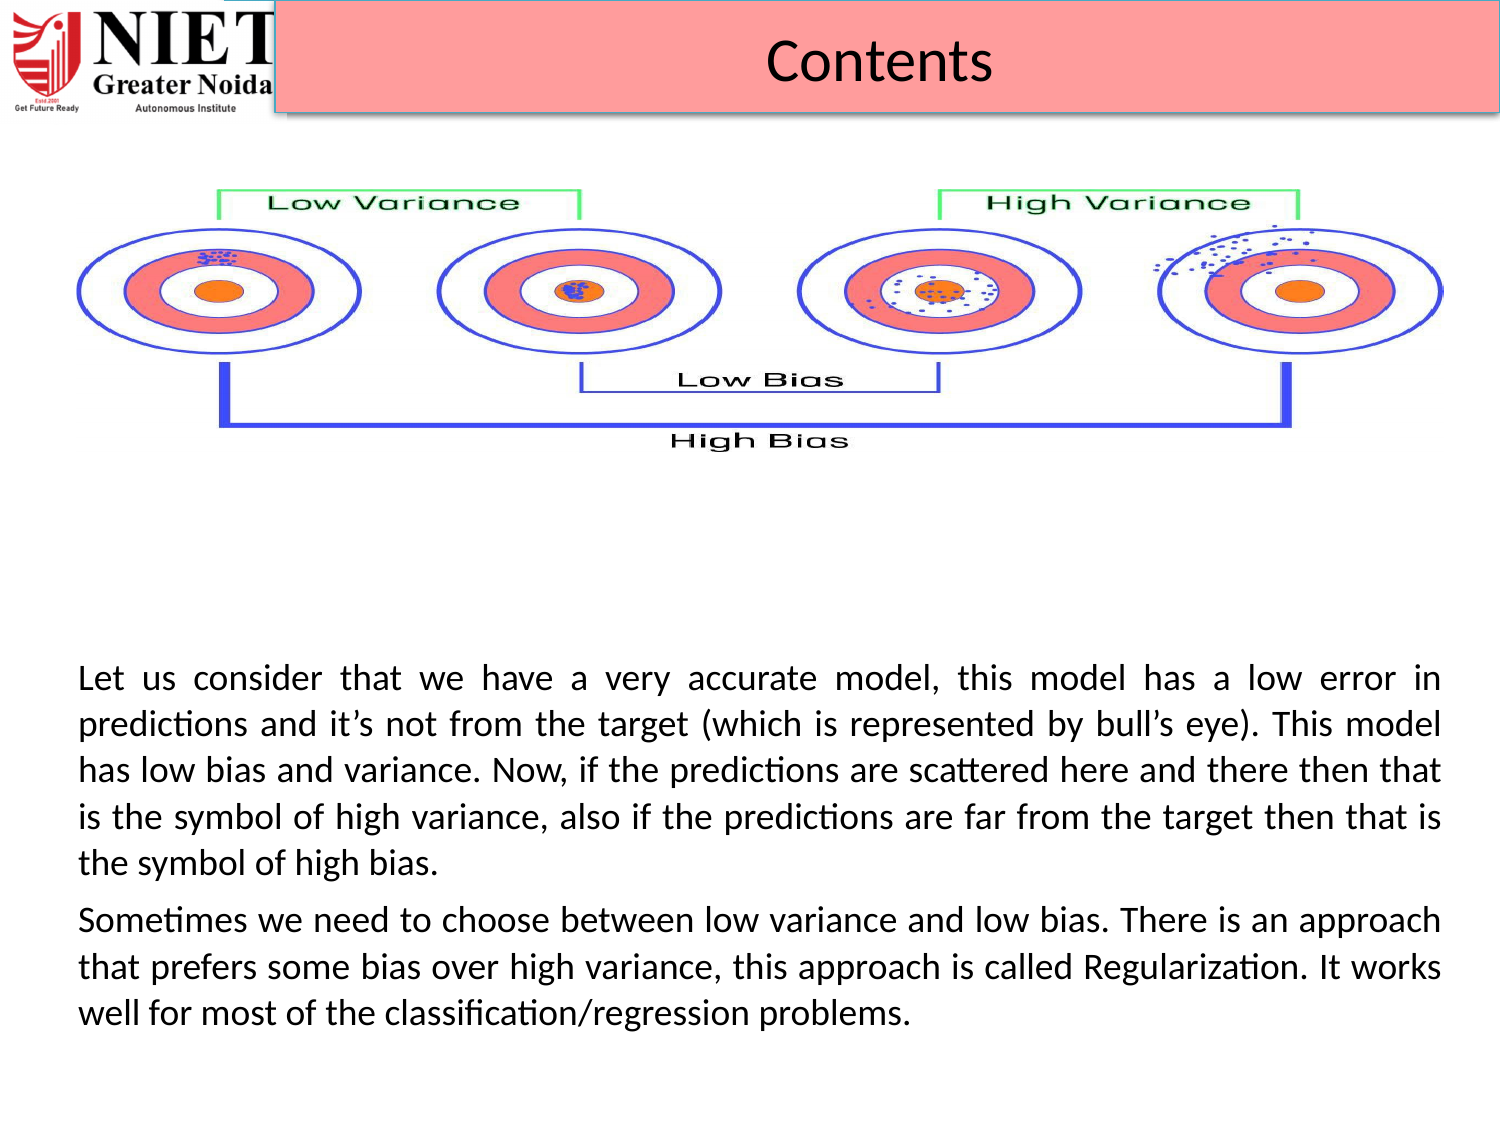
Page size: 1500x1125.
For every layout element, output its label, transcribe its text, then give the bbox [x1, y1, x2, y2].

text_box [76, 189, 1444, 452]
picture [0, 0, 288, 134]
text_box Let us consider that we have a very accurate model, this model has a low error in predictions and it’s not from the target (which is represented by bull’s eye). This model has low bias and variance. Now, if the predictions are scattered here and there then that is the symbol of high variance, also if the predictions are far from the target then that is the symbol of high bias. Sometimes we need to choose between low variance and low bias. There is an approach that prefers some bias over high variance, this approach is called Regularization. It works well for most of the classification/regression problems. [76, 651, 1444, 1033]
text_box Contents [288, 0, 1500, 113]
